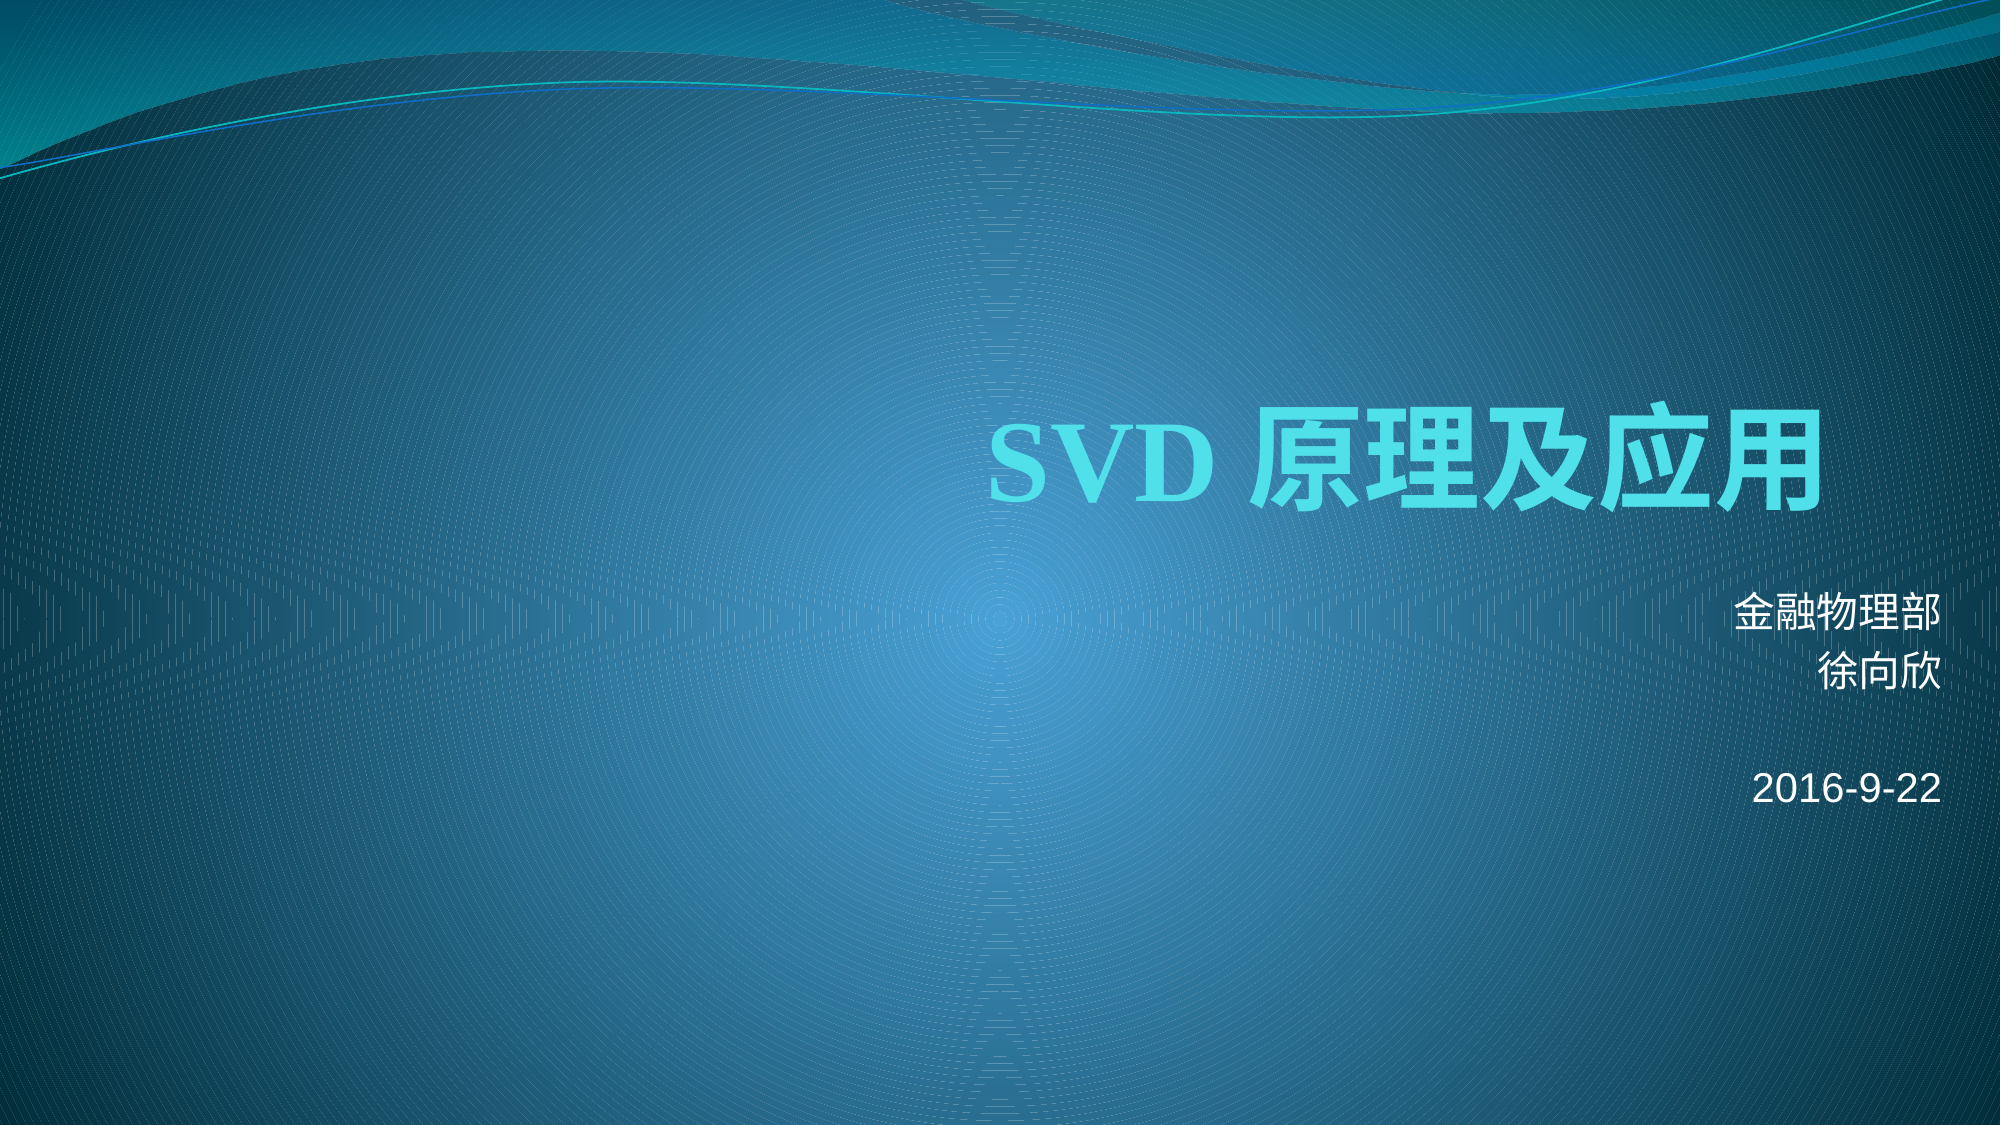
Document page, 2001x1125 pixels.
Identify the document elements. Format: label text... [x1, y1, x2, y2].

title SVD原理及应用 [116, 224, 1834, 525]
subtitle 金融物理部 徐向欣 2016-9-22 [1482, 578, 1953, 841]
